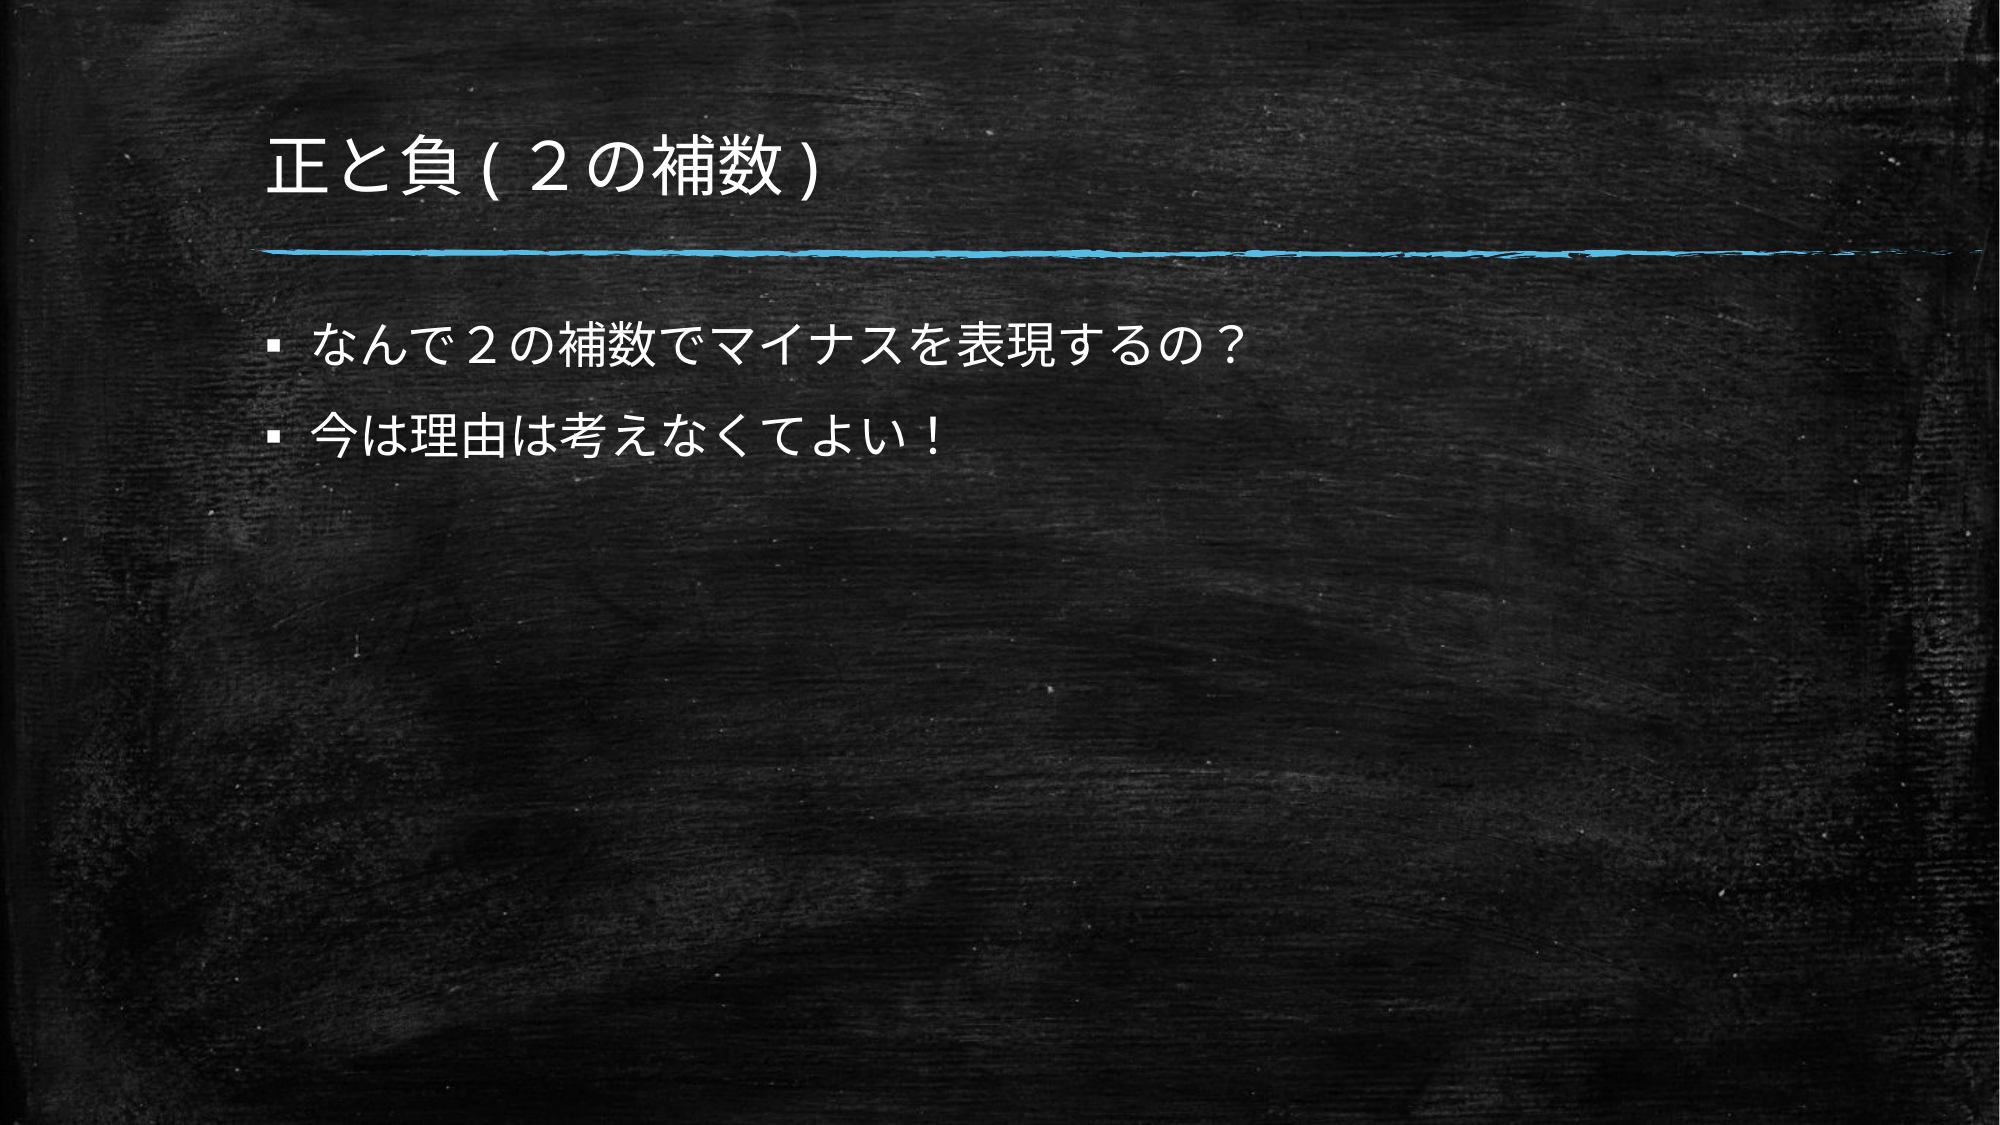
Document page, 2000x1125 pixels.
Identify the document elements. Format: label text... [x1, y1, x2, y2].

title 正と負(２の補数) [249, 45, 1750, 213]
list なんで２の補数でマイナスを表現するの？ 今は理由は考えなくてよい！ [249, 312, 1750, 1013]
